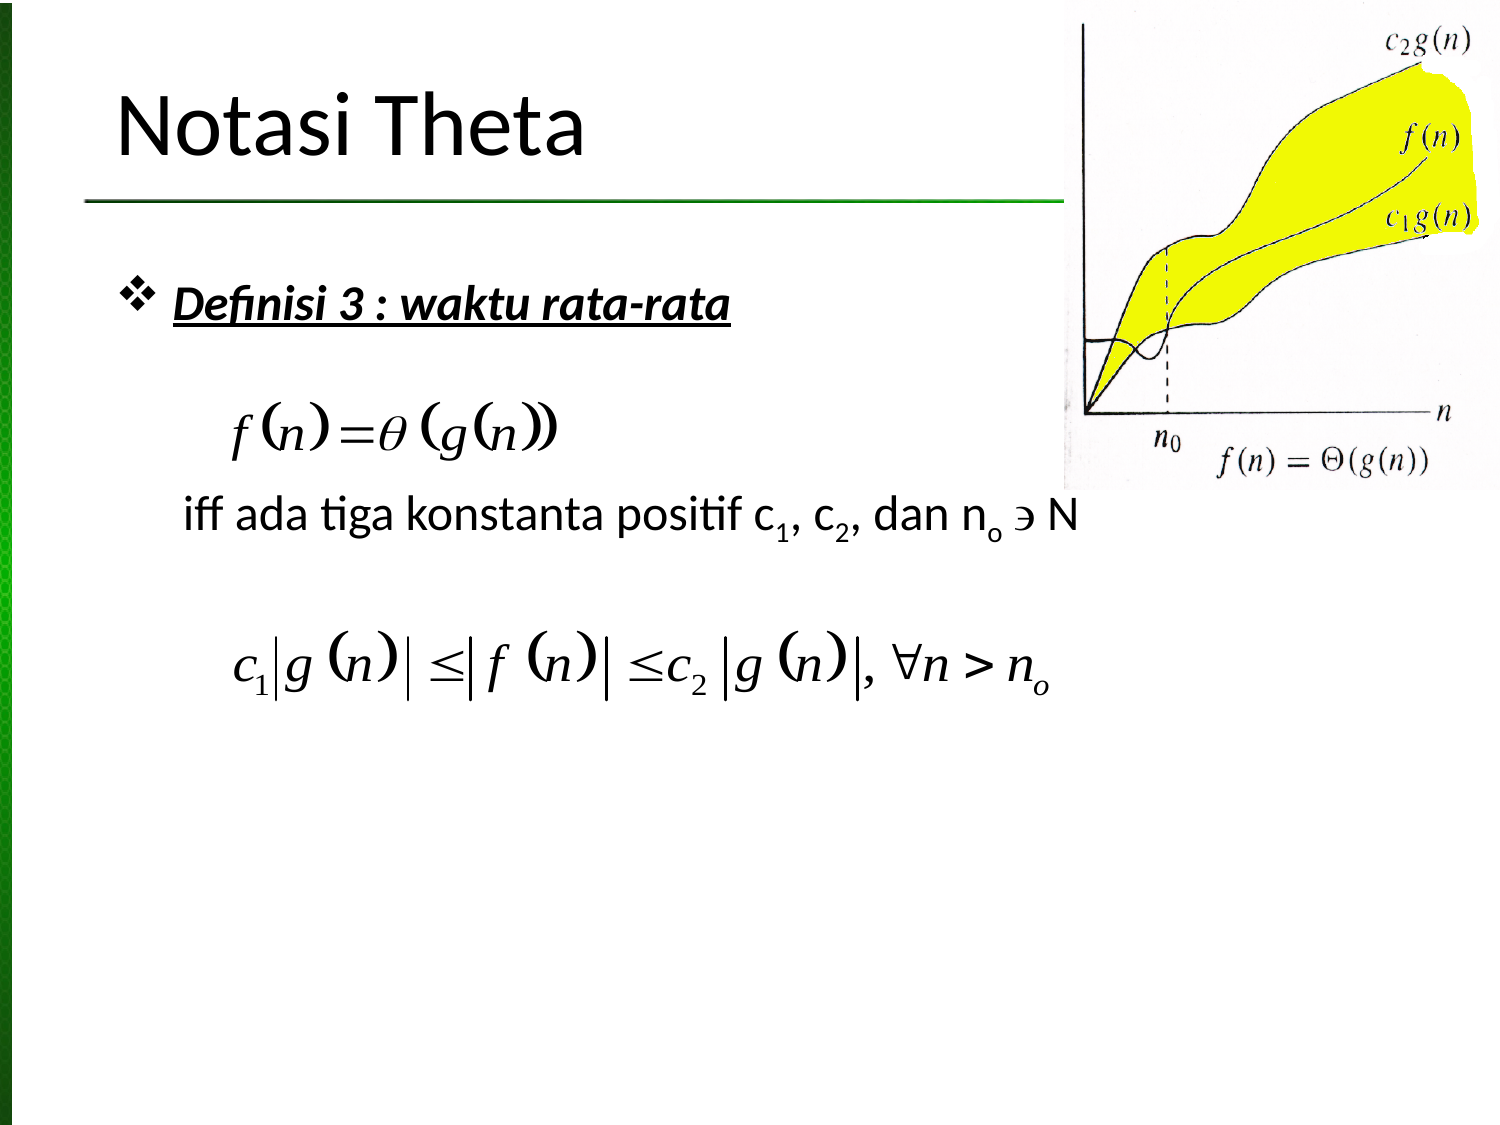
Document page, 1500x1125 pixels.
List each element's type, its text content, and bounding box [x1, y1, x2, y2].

picture [0, 3, 12, 1125]
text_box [212, 399, 563, 472]
picture [82, 0, 1500, 491]
list Definisi 3 : waktu rata-rata iff ada tiga konstanta positif c1, c2, dan no  N [100, 262, 1438, 1000]
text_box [224, 624, 1063, 713]
title Notasi Theta [100, 37, 1059, 200]
